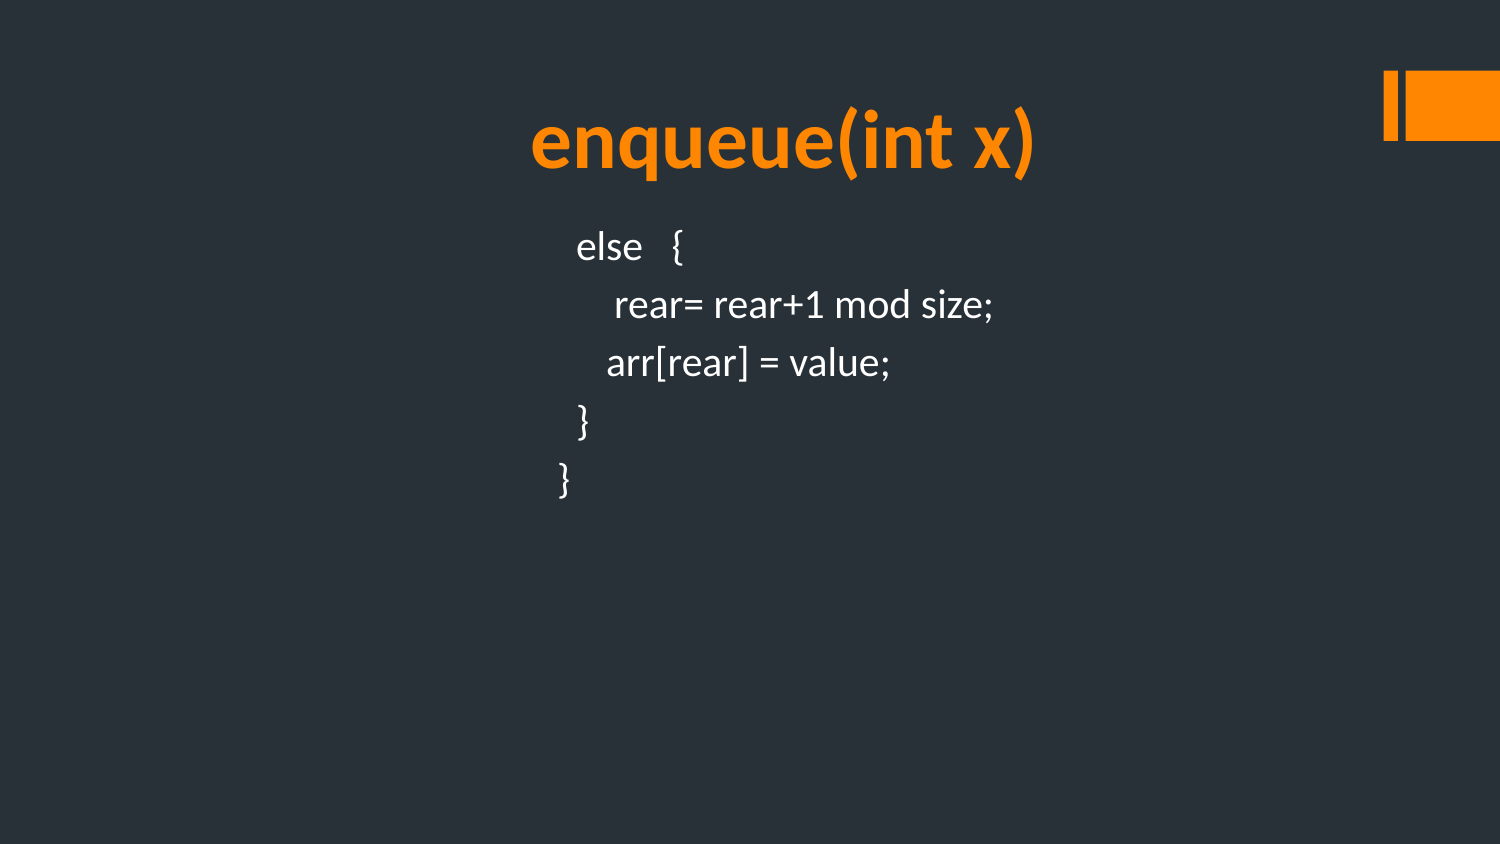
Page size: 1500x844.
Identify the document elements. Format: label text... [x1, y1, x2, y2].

title enqueue(int x) [515, 46, 1450, 293]
list else { rear= rear+1 mod size; arr[rear] = value; } } [515, 210, 1438, 750]
